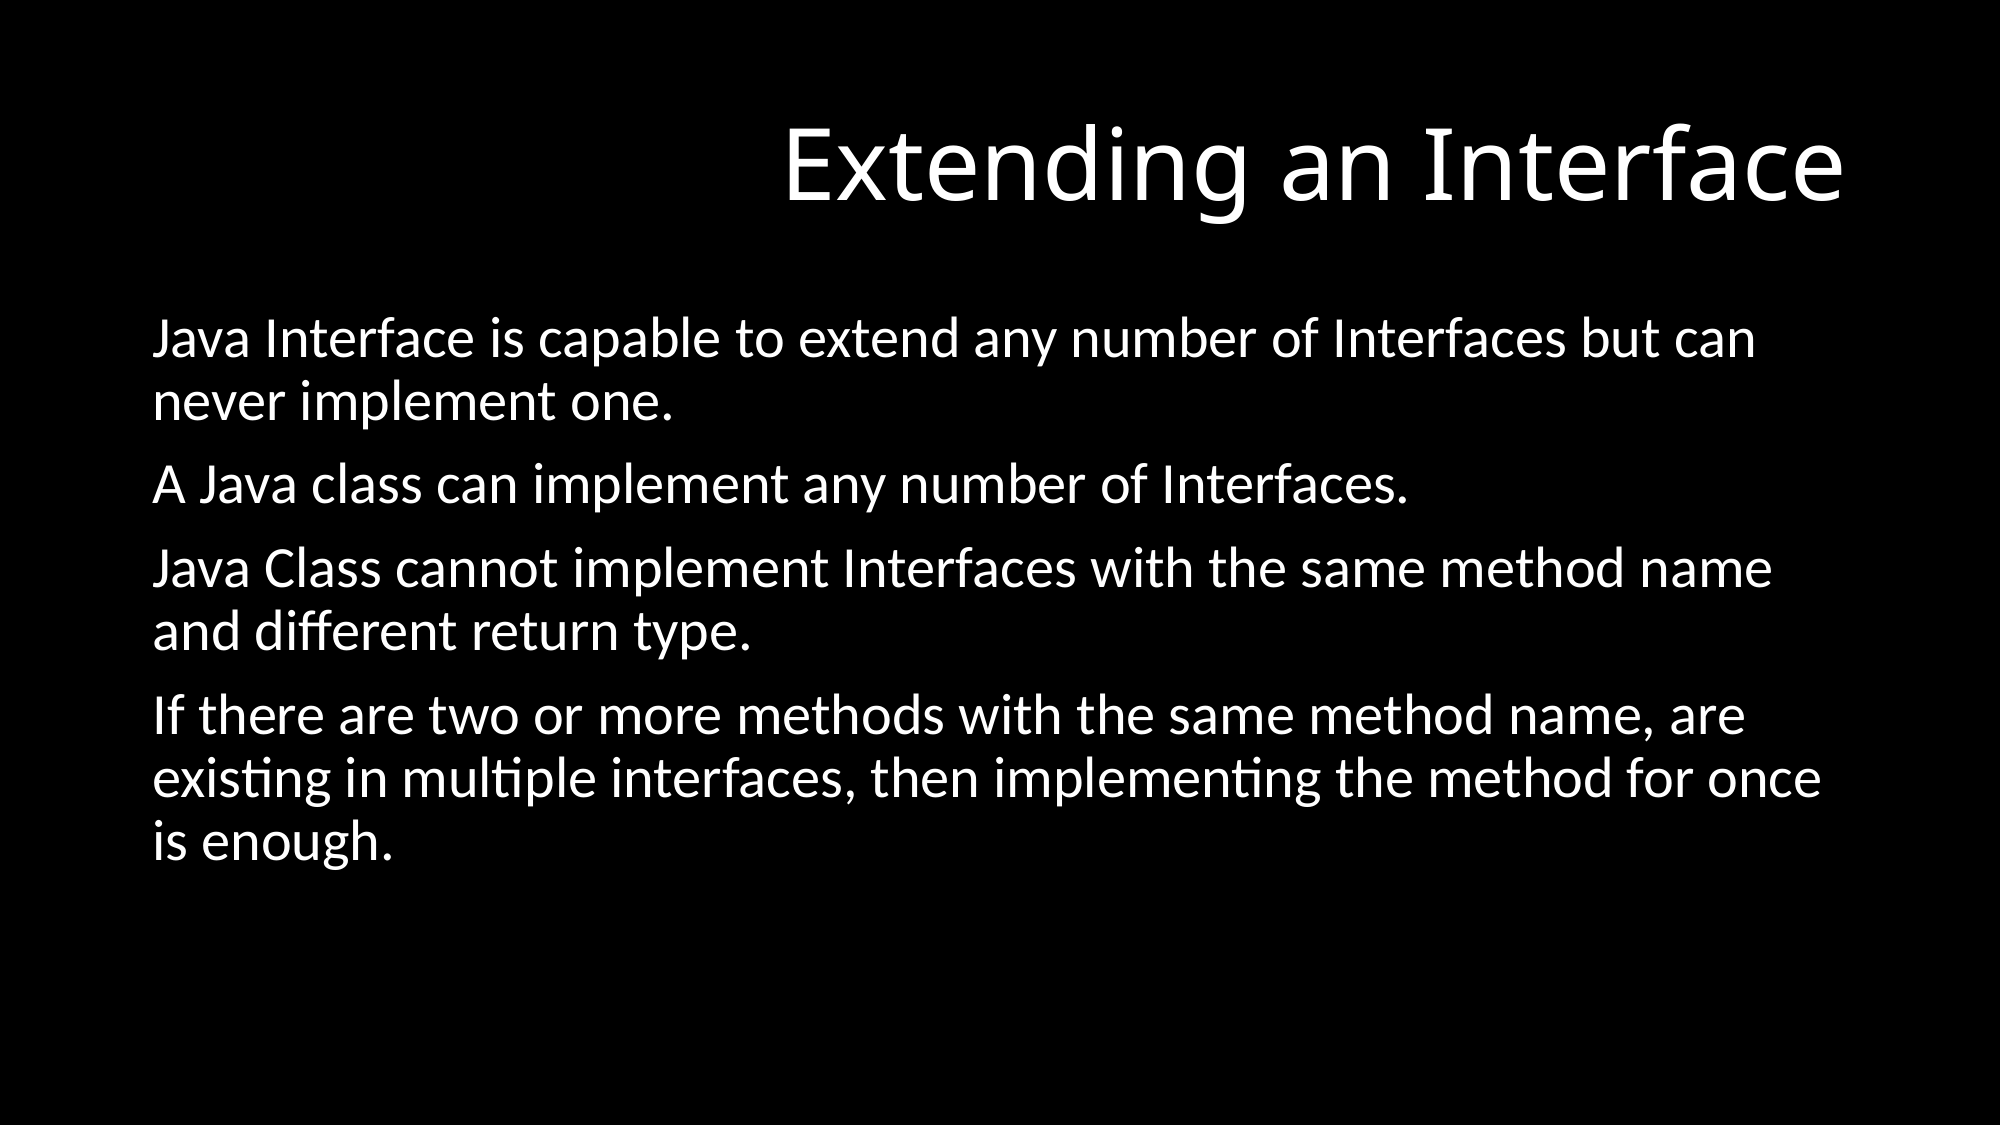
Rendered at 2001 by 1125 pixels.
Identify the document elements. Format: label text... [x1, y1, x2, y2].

list Java Interface is capable to extend any number of Interfaces but can never implement one. A Java class can implement any number of Interfaces. Java Class cannot implement Interfaces with the same method name and different return type. If there are two or more methods with the same method name, are existing in multiple interfaces, then implementing the method for once is enough. [137, 299, 1863, 1014]
title Extending an Interface [137, 59, 1863, 278]
